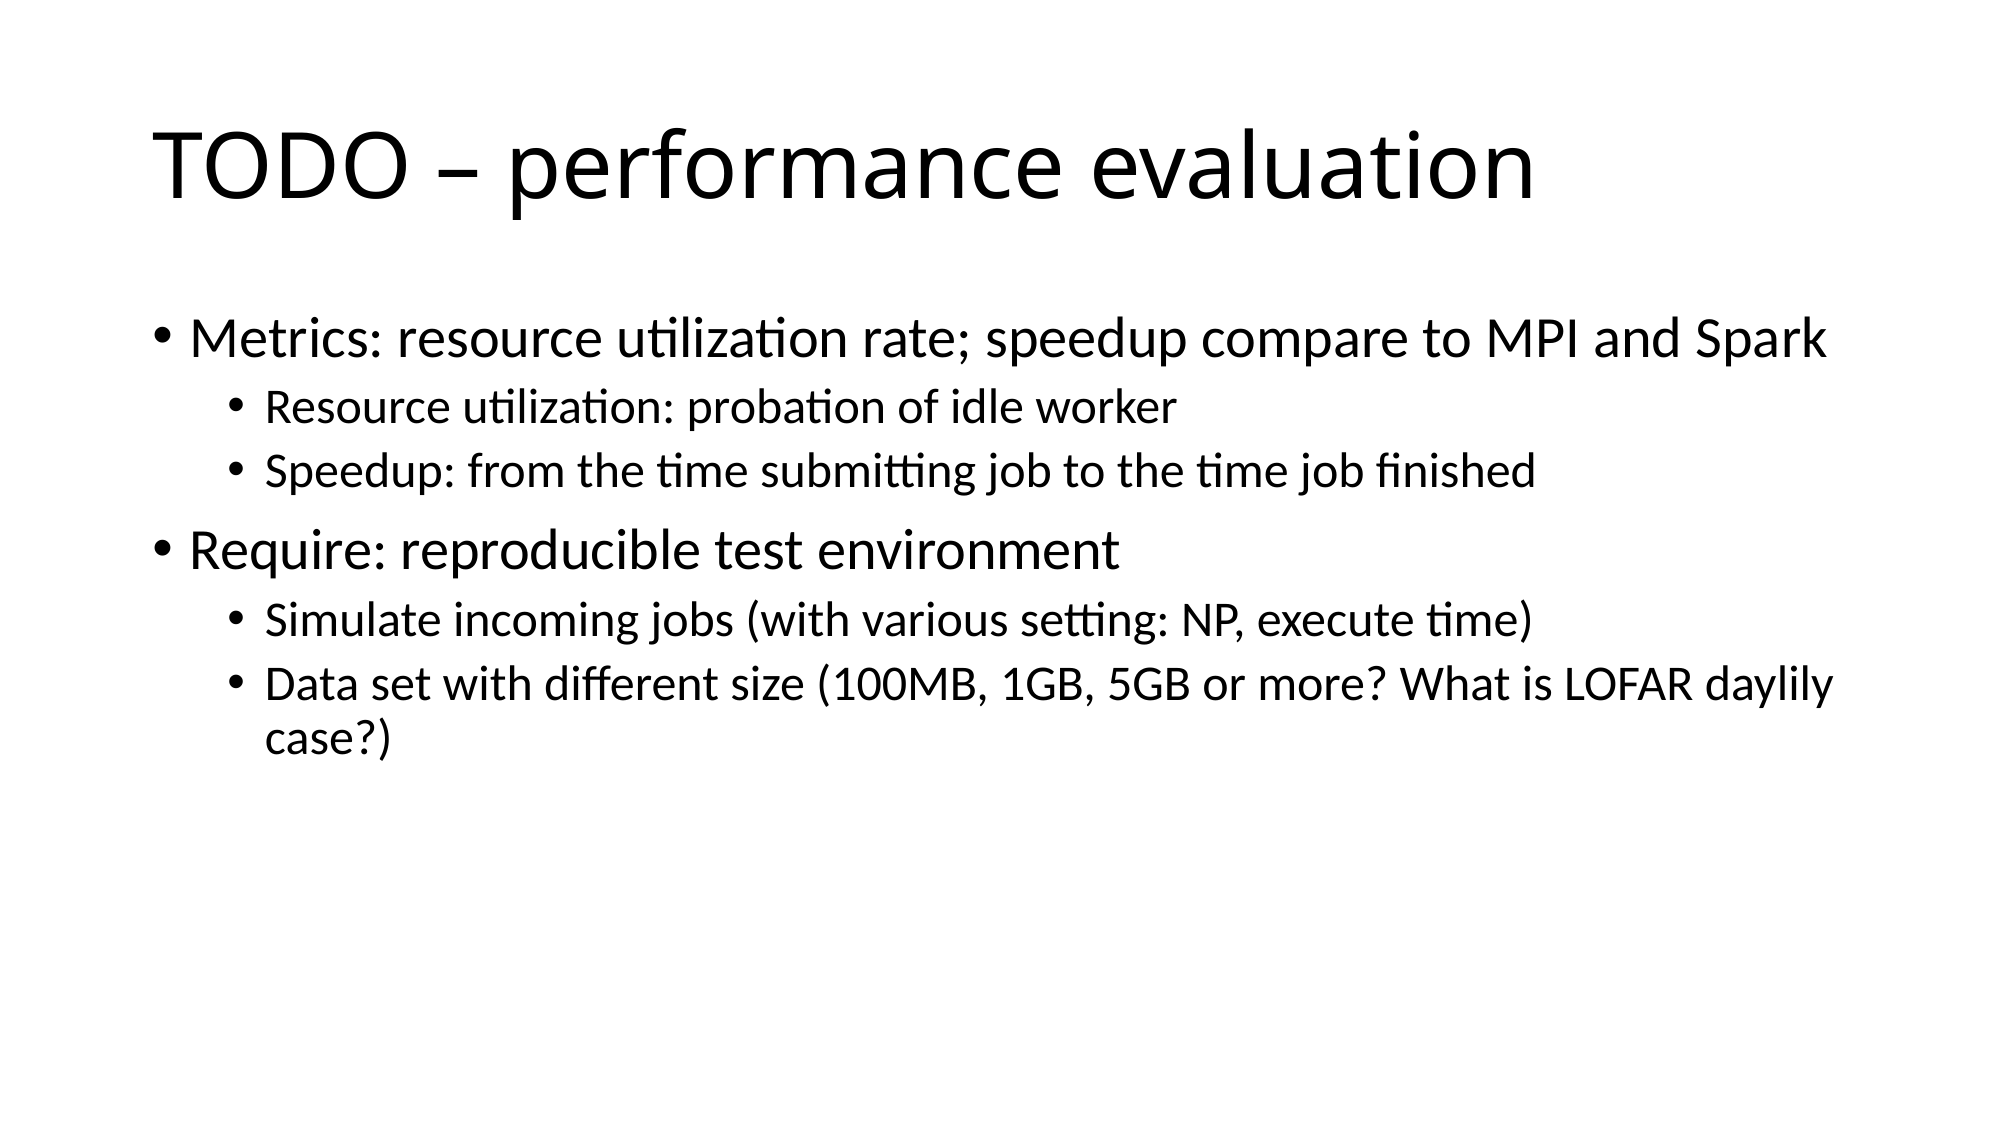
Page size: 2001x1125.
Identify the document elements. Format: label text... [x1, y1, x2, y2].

list Metrics: resource utilization rate; speedup compare to MPI and Spark Resource utilization: probation of idle worker Speedup: from the time submitting job to the time job finished Require: reproducible test environment Simulate incoming jobs (with various setting: NP, execute time) Data set with different size (100MB, 1GB, 5GB or more? What is LOFAR daylily case?) [137, 299, 1863, 1014]
title TODO – performance evaluation [137, 59, 1863, 278]
